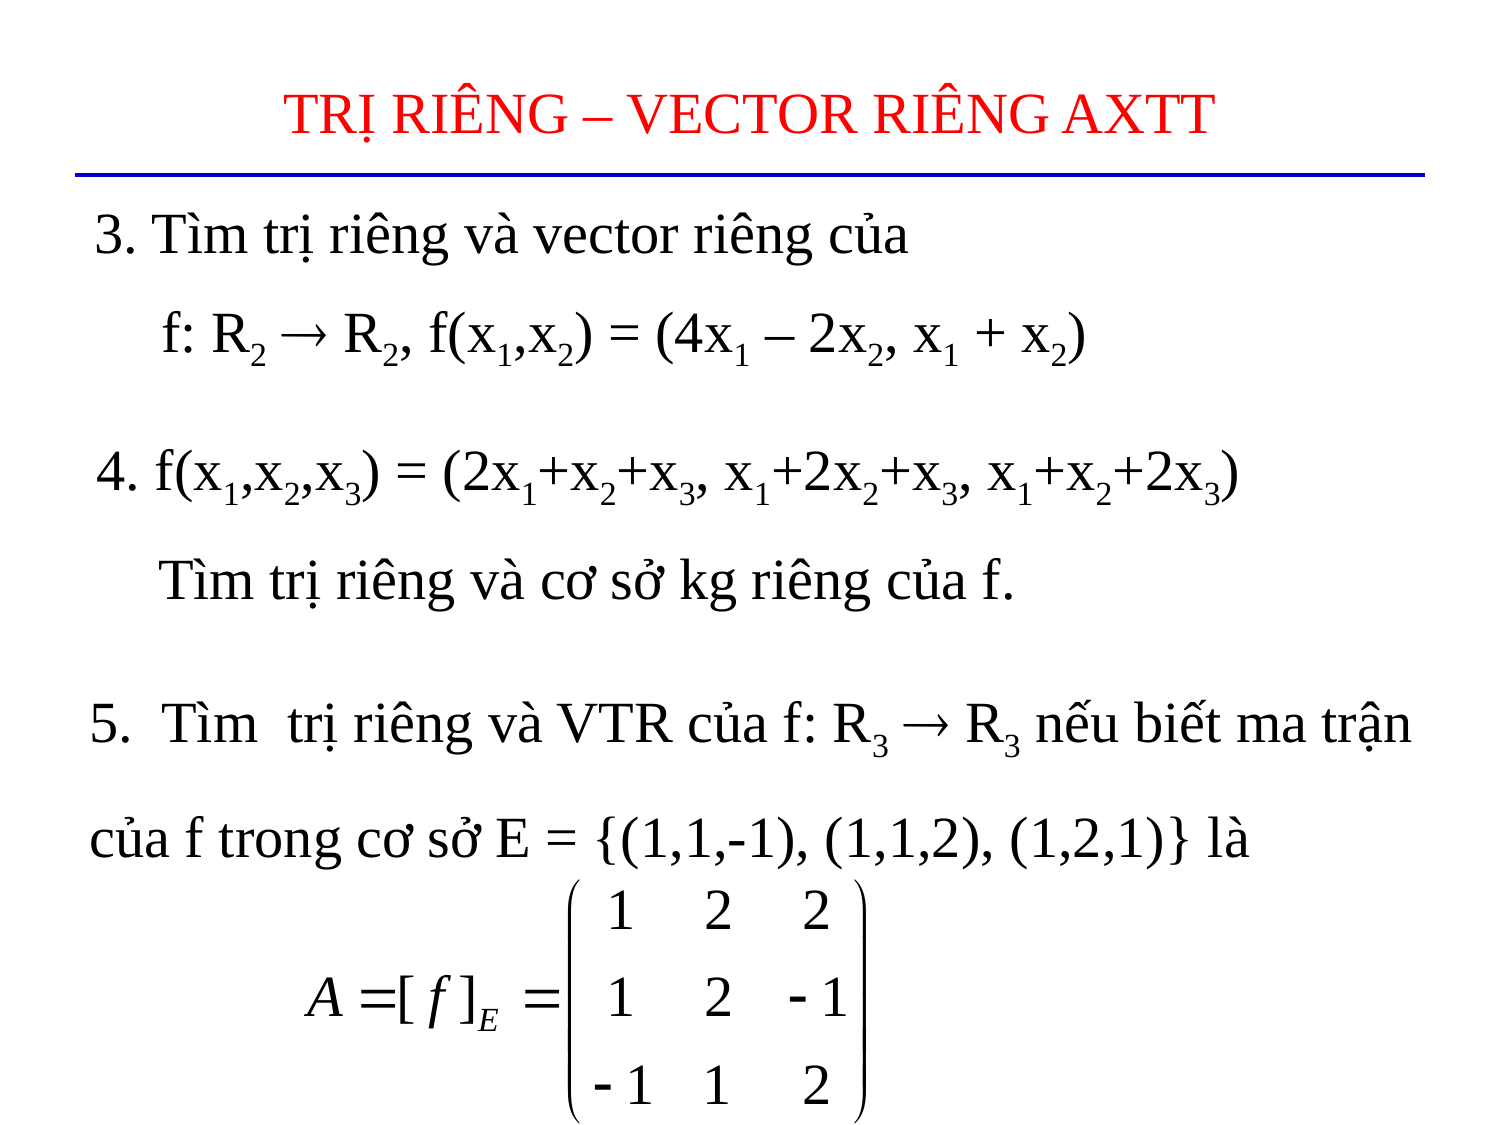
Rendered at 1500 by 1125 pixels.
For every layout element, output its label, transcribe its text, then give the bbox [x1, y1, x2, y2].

text_box 3. Tìm trị riêng và vector riêng của f: R2  R2, f(x1,x2) = (4x1 – 2x2, x1 + x2) [79, 187, 1355, 381]
title TRỊ RIÊNG – VECTOR RIÊNG AXTT [75, 45, 1425, 175]
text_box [299, 874, 878, 1125]
text_box 5. Tìm trị riêng và VTR của f: R3  R3 nếu biết ma trận của f trong cơ sở E = {(1,1,-1), (1,1,2), (1,2,1)} là [75, 637, 1450, 877]
text_box 4. f(x1,x2,x3) = (2x1+x2+x3, x1+2x2+x3, x1+x2+2x3) Tìm trị riêng và cơ sở kg riêng của f. [67, 424, 1330, 619]
